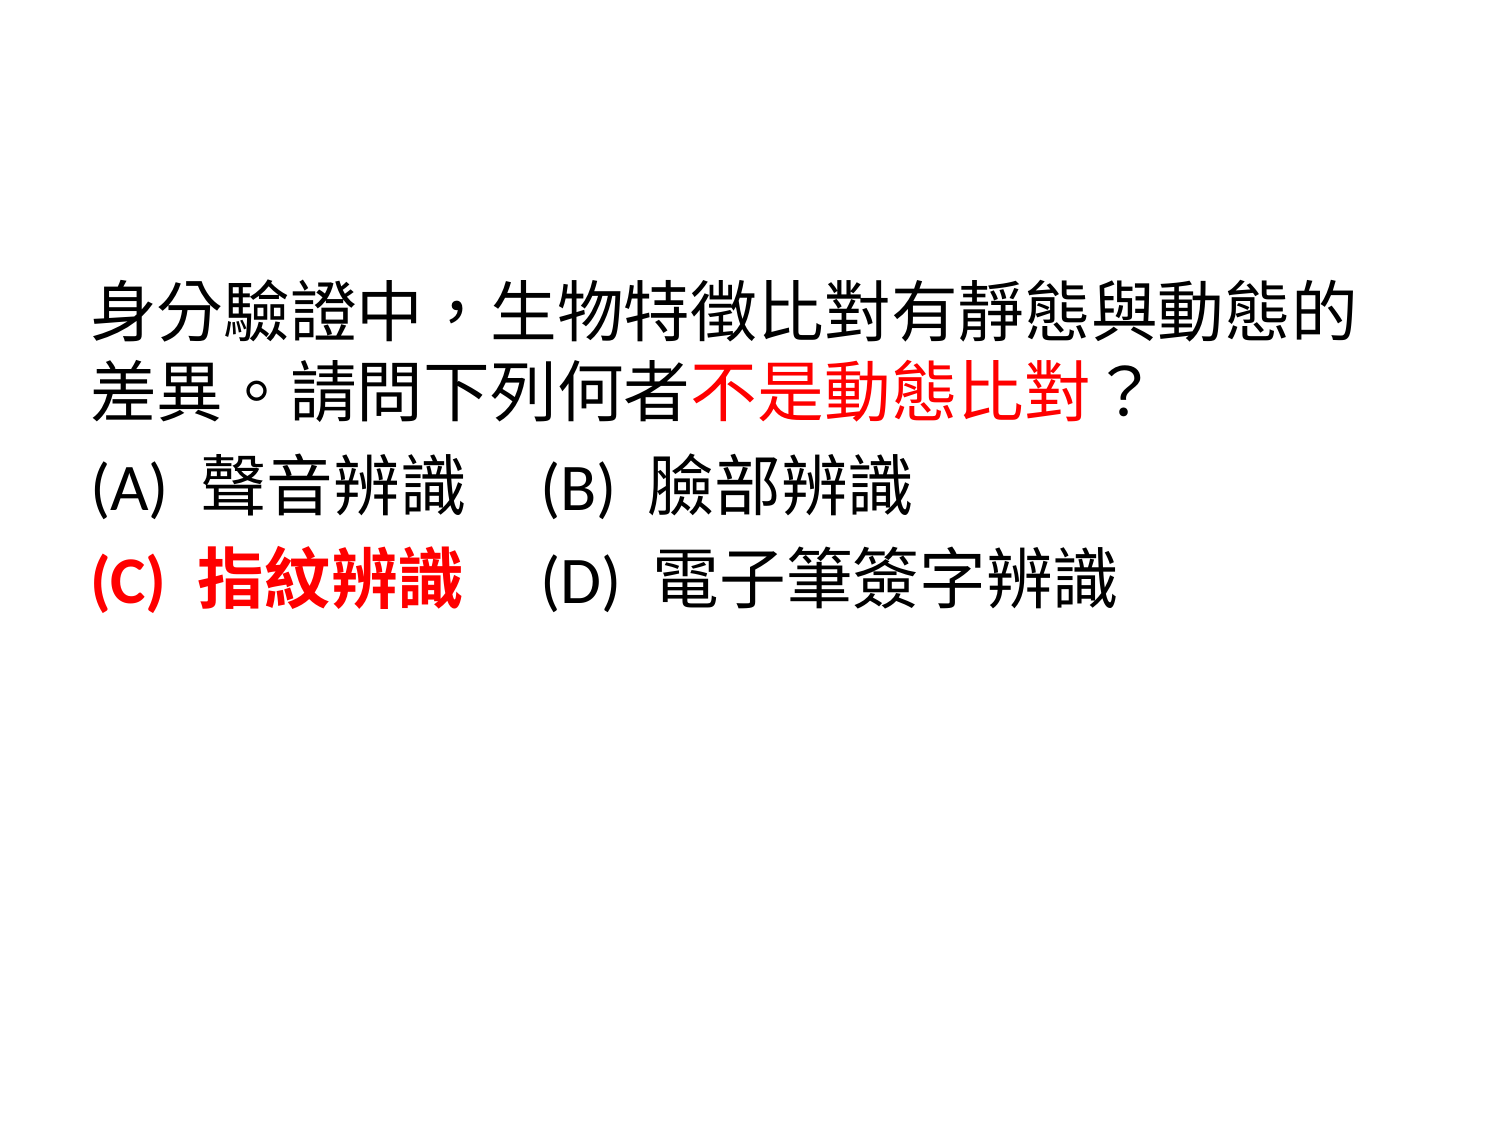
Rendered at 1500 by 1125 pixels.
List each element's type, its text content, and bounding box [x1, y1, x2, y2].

list 身分驗證中，生物特徵比對有靜態與動態的差異。請問下列何者不是動態比對？ (A) 聲音辨識 (B) 臉部辨識 (C) 指紋辨識 (D) 電子筆簽字辨識 [75, 262, 1425, 1005]
